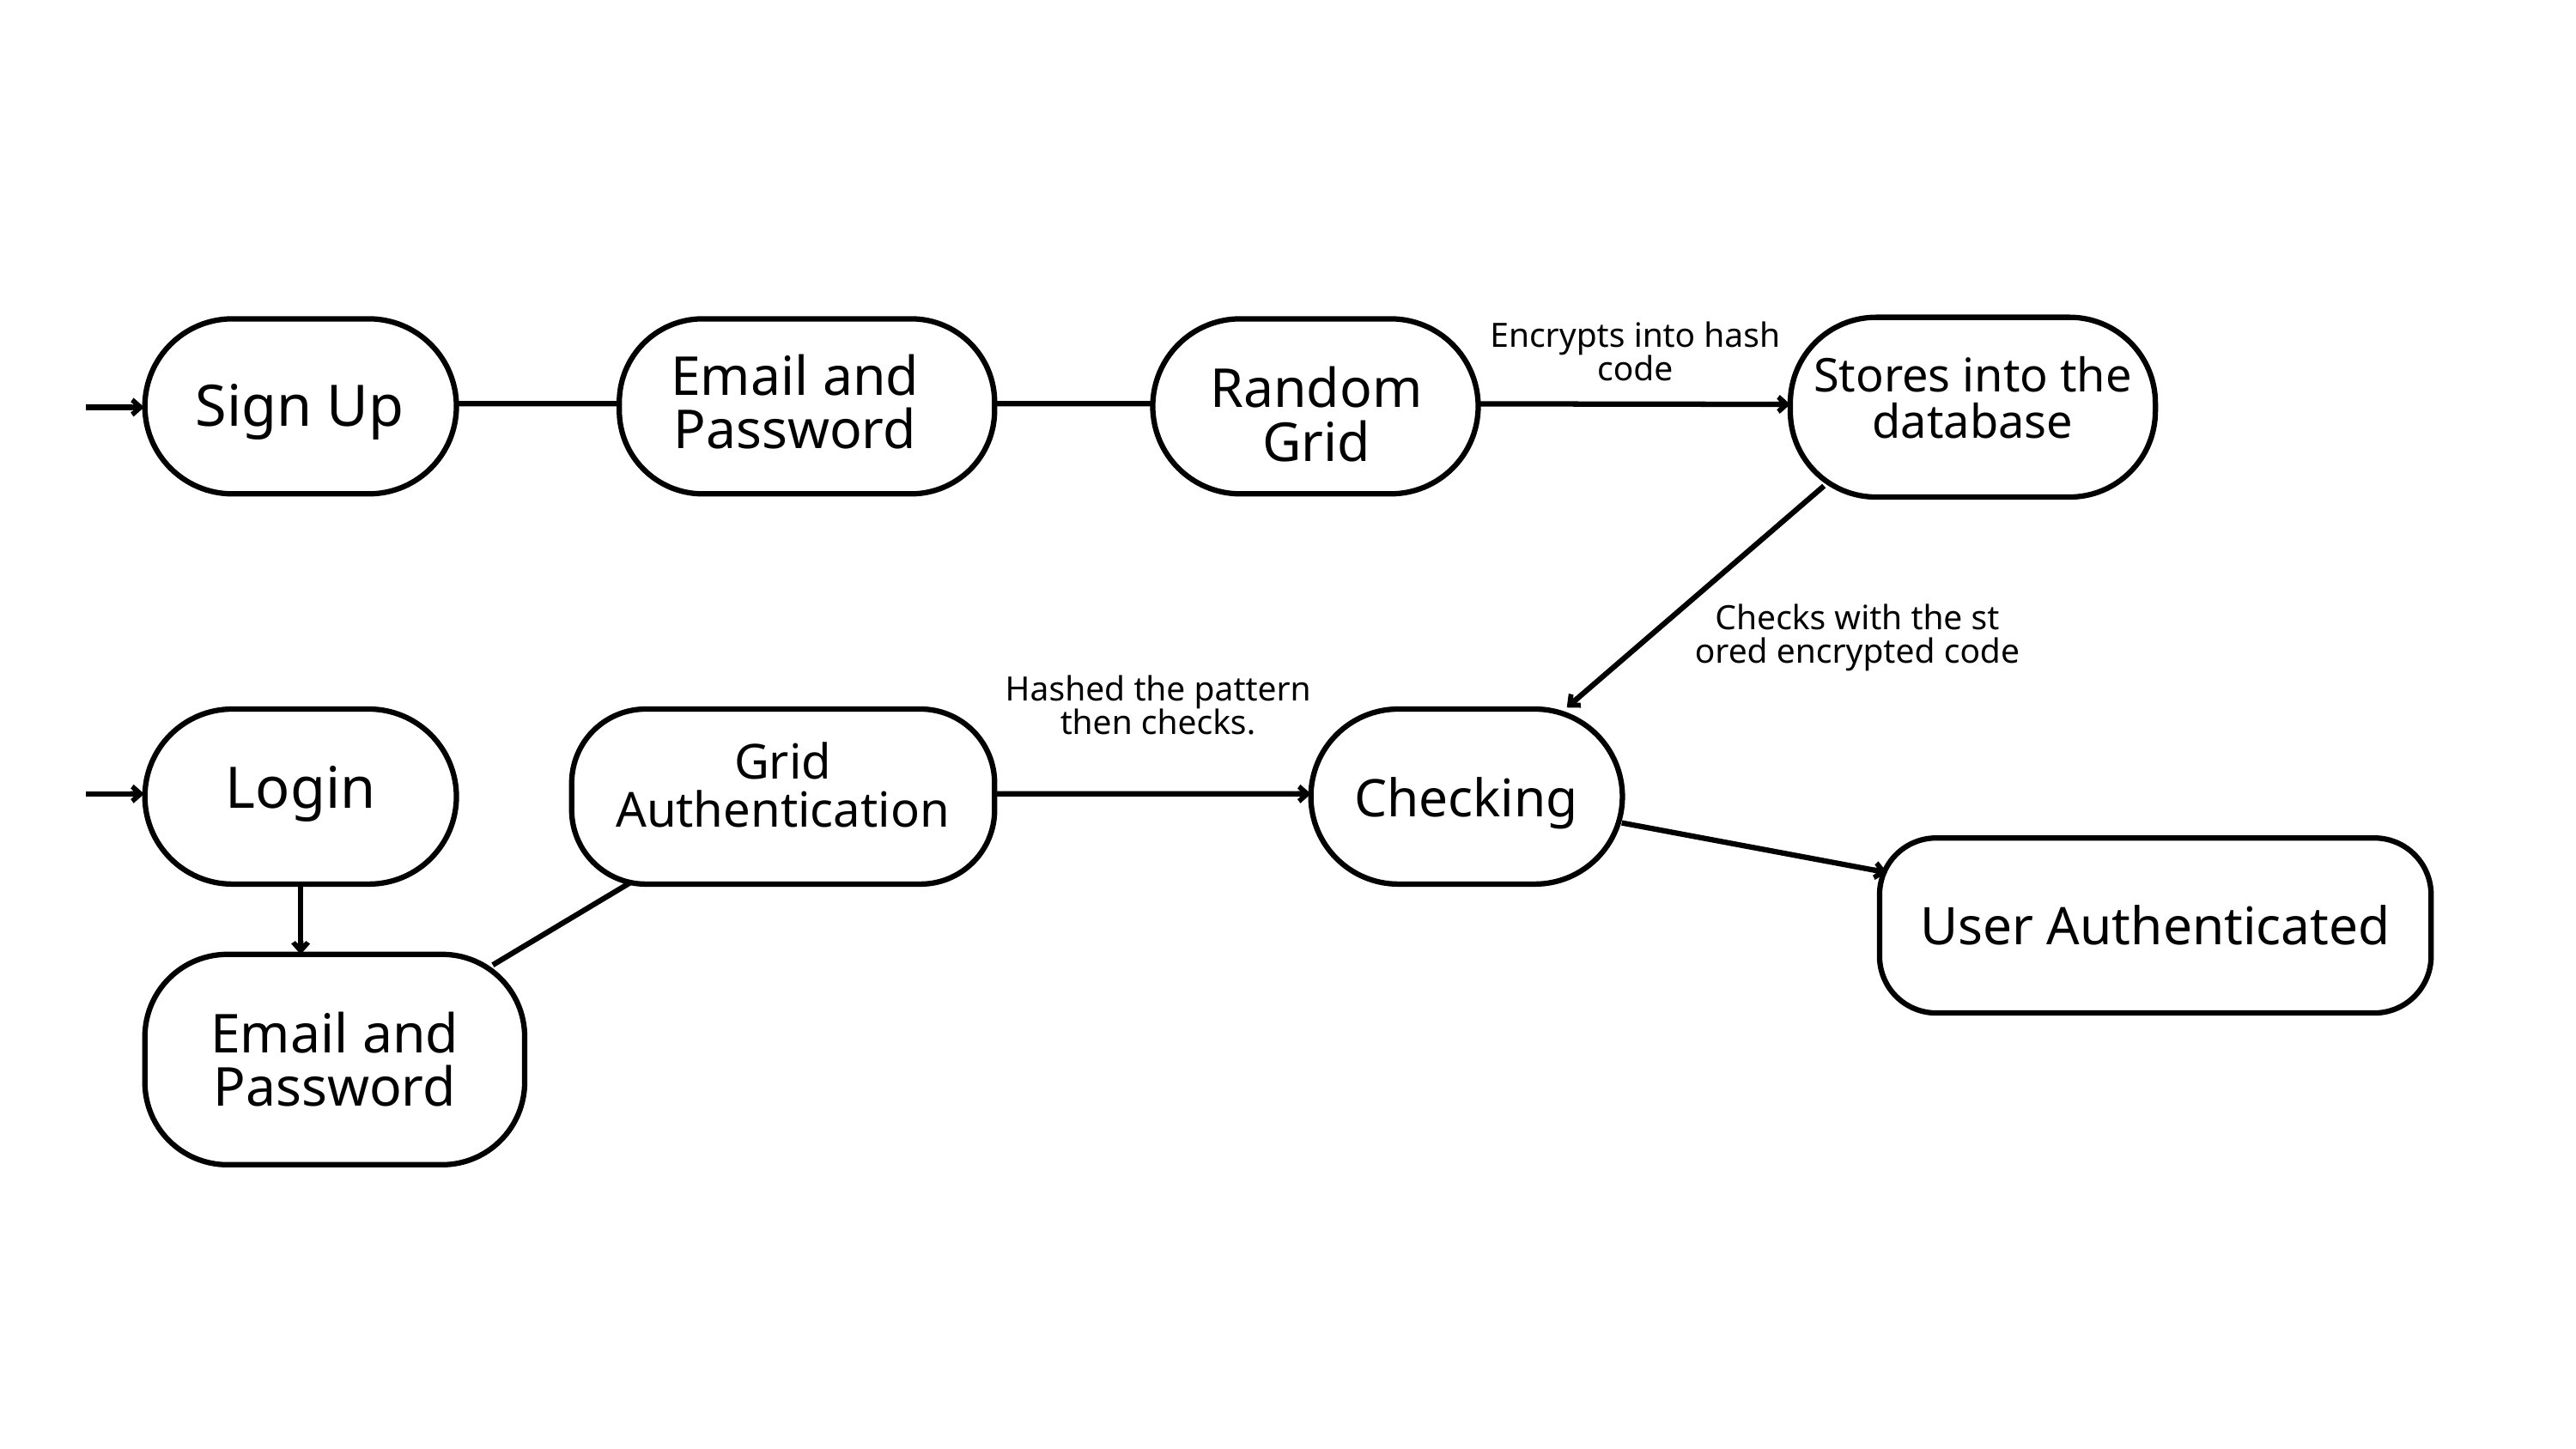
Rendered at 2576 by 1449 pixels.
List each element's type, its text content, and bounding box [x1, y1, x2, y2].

text_box Checks with the st ored encrypted code [1634, 602, 2081, 670]
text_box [1152, 318, 1480, 494]
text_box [618, 318, 995, 494]
text_box Hashed the pattern then checks. [994, 674, 1321, 742]
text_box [144, 318, 457, 494]
text_box Encrypts into hash code [1483, 320, 1786, 388]
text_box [1789, 317, 2156, 498]
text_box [1879, 837, 2432, 1014]
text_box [144, 954, 526, 1166]
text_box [1310, 708, 1623, 885]
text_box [144, 708, 457, 885]
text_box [571, 708, 995, 885]
